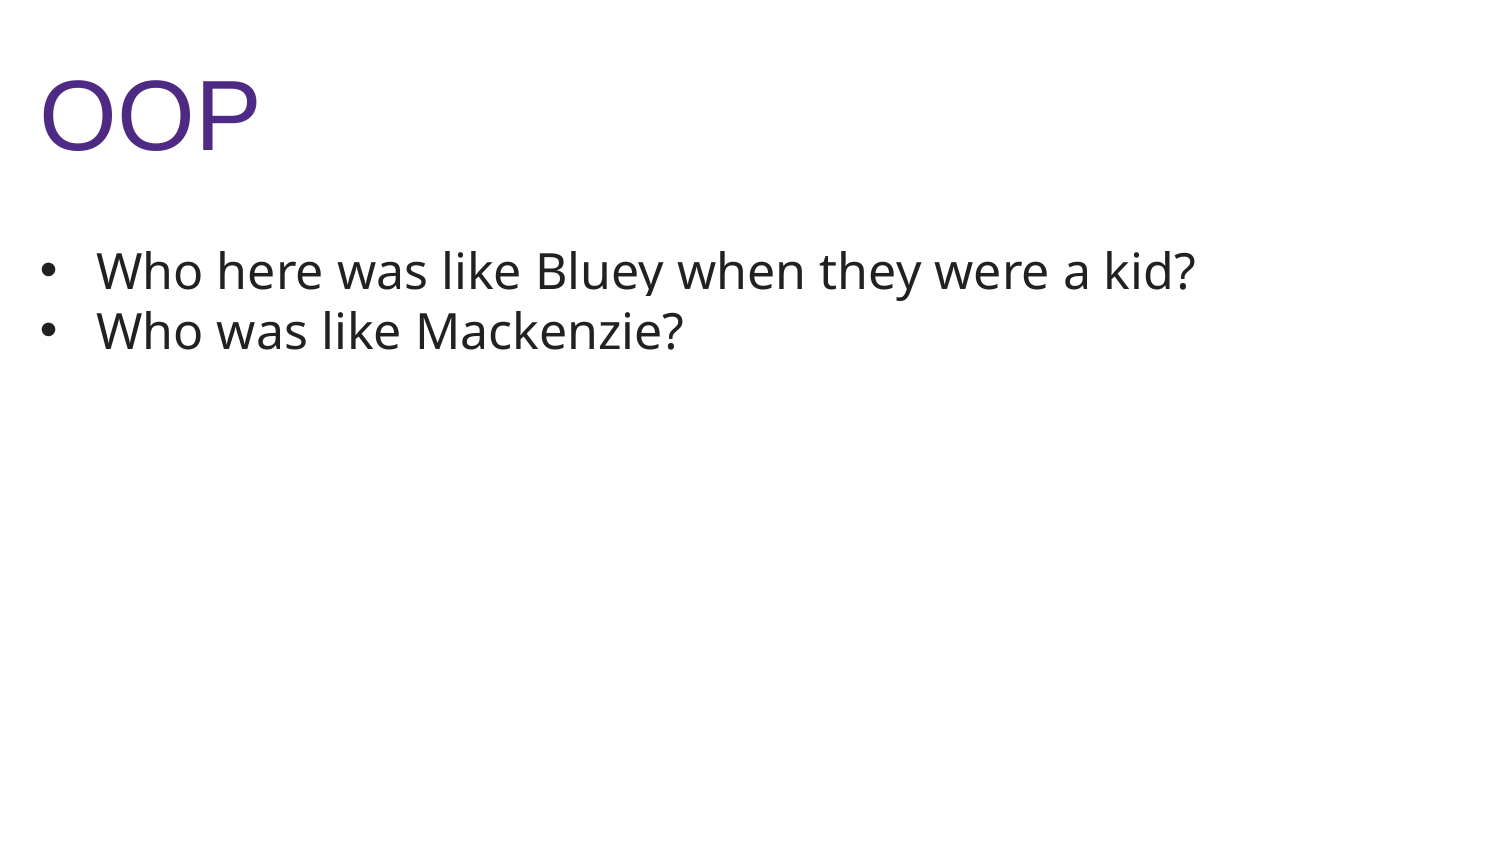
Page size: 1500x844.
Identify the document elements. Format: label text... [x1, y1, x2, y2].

title OOP [24, 16, 1475, 205]
list Who here was like Bluey when they were a kid? Who was like Mackenzie? [24, 231, 1475, 453]
